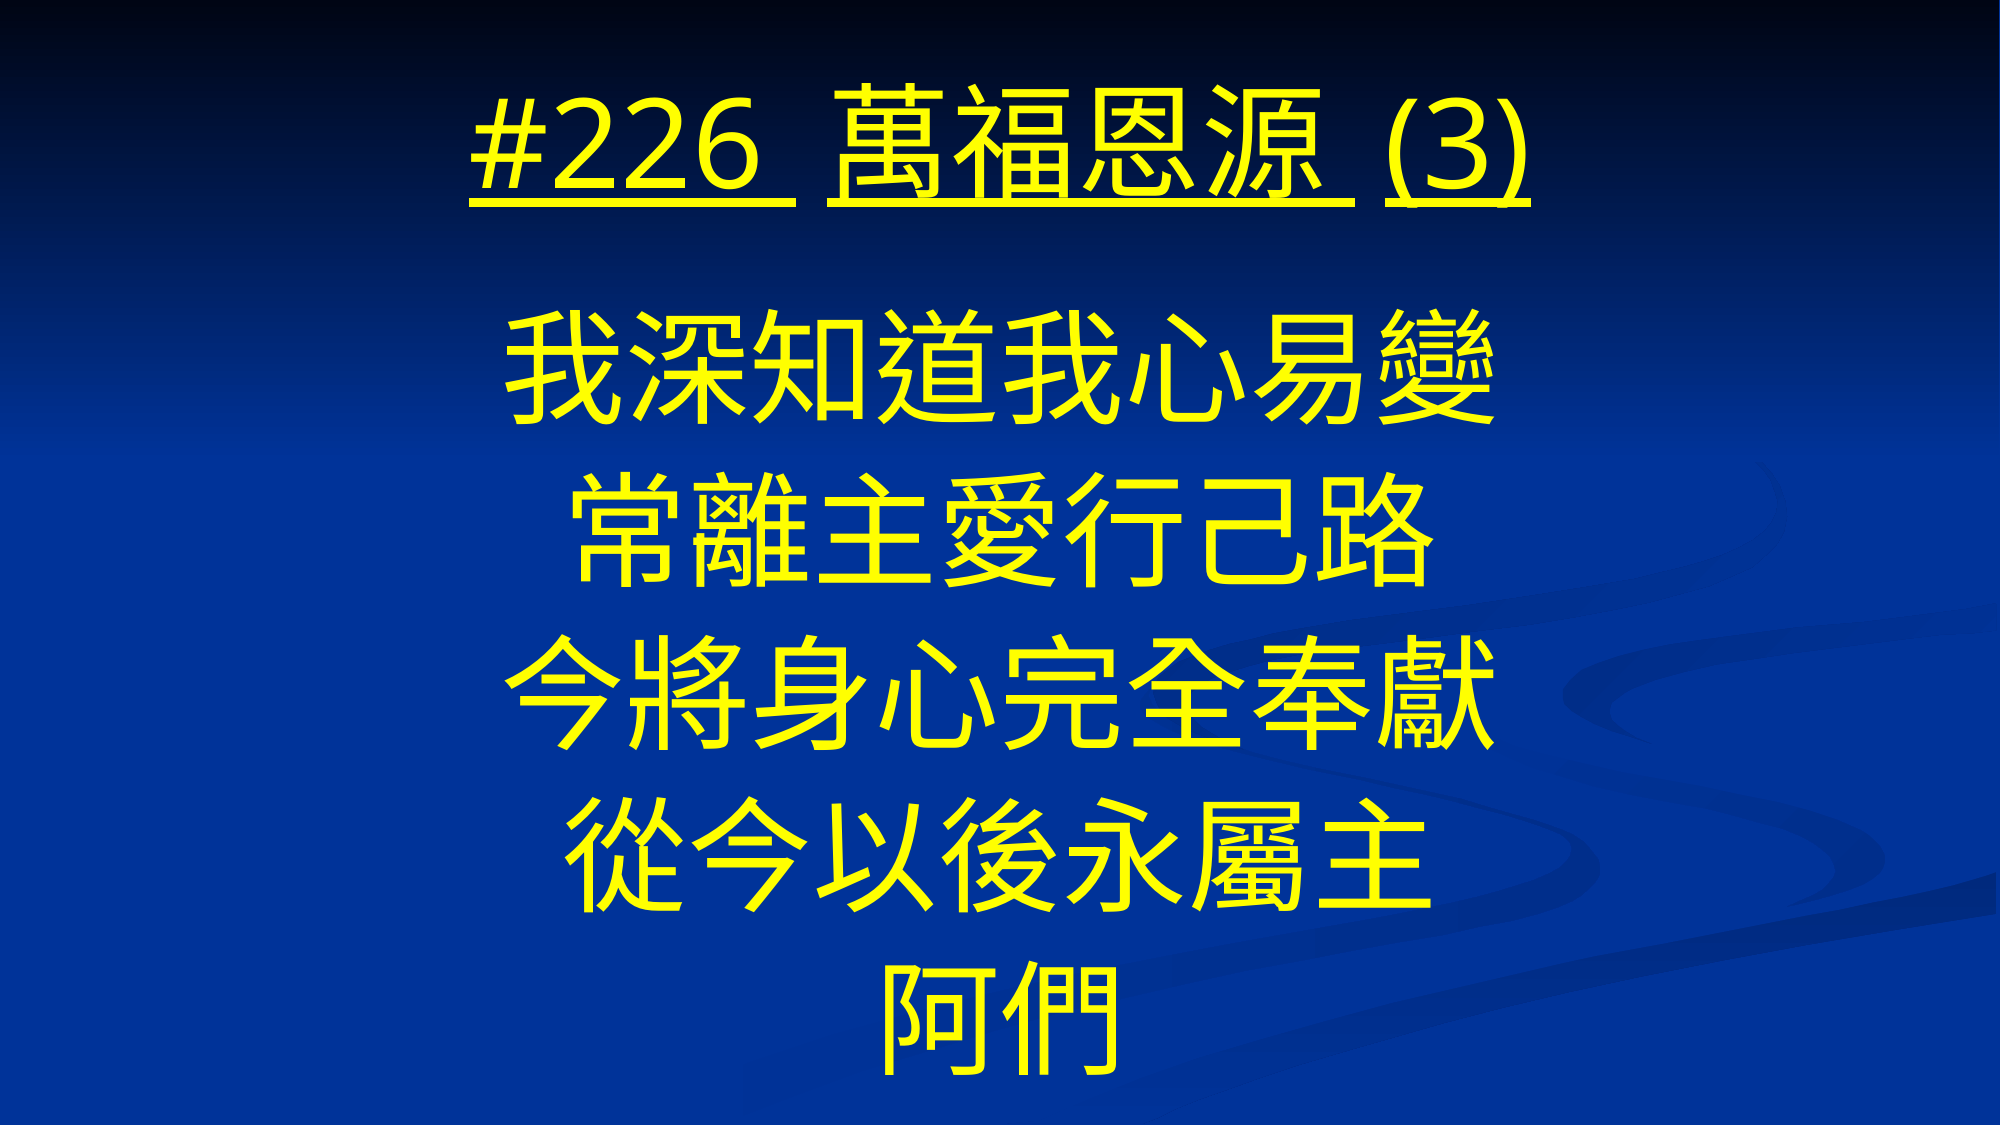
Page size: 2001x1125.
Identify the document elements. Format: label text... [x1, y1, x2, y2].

list 我深知道我心易變 常離主愛行己路 今將身心完全奉獻 從今以後永屬主 阿們 [54, 282, 1945, 1025]
title #226 萬福恩源 (3) [99, 45, 1900, 233]
